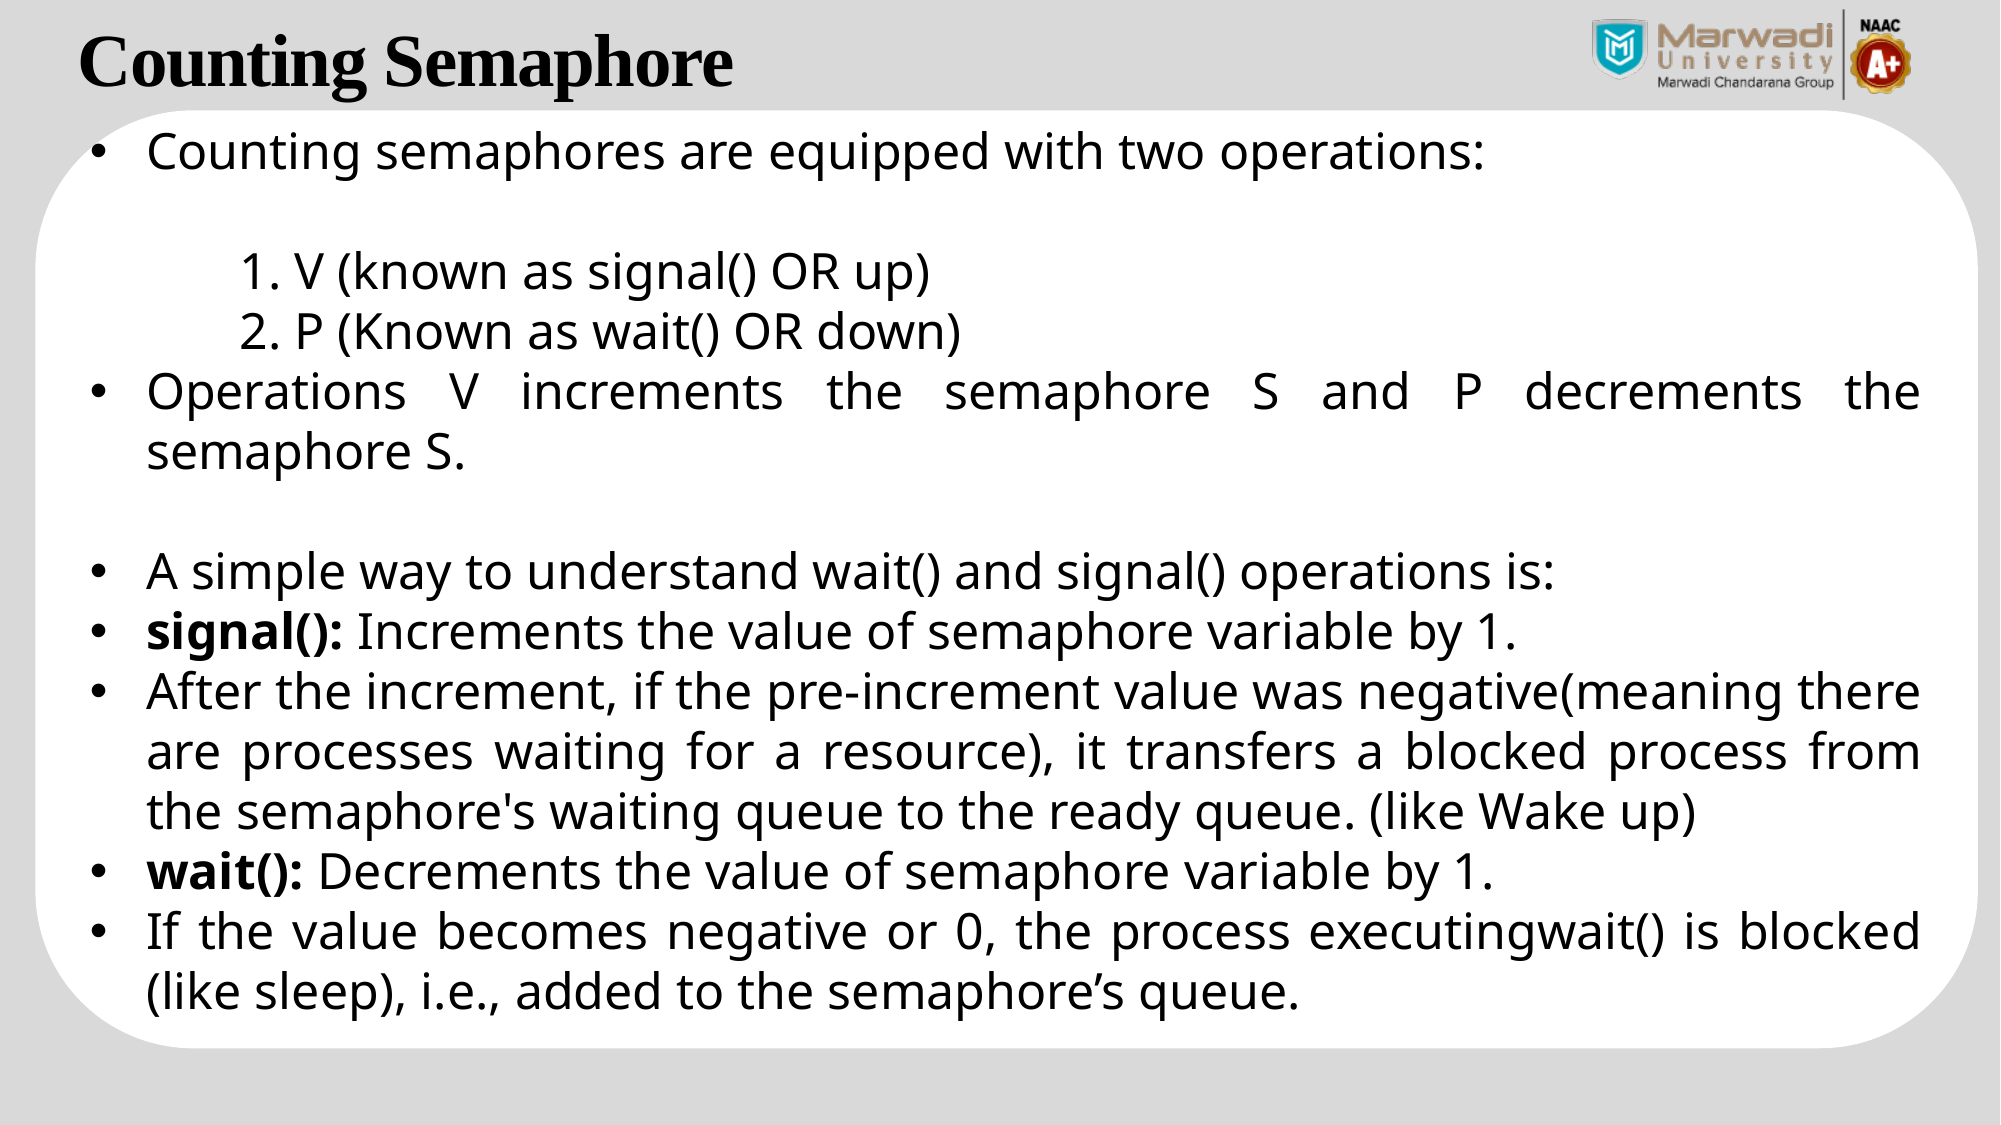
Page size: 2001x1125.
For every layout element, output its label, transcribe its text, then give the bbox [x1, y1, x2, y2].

text_box Counting Semaphore [74, 9, 1575, 102]
picture [1575, 0, 1922, 112]
text_box Counting semaphores are equipped with two operations: 1. V (known as signal() OR up) 2. P (Known as wait() OR down) Operations V increments the semaphore S and P decrements the semaphore S. A simple way to understand wait() and signal() operations is: signal(): Increments the value of semaphore variable by 1. After the increment, if the pre-increment value was negative(meaning there are processes waiting for a resource), it transfers a blocked process from the semaphore's waiting queue to the ready queue. (like Wake up) wait(): Decrements the value of semaphore variable by 1. If the value becomes negative or 0, the process executingwait() is blocked (like sleep), i.e., added to the semaphore’s queue. [75, 112, 1938, 1028]
